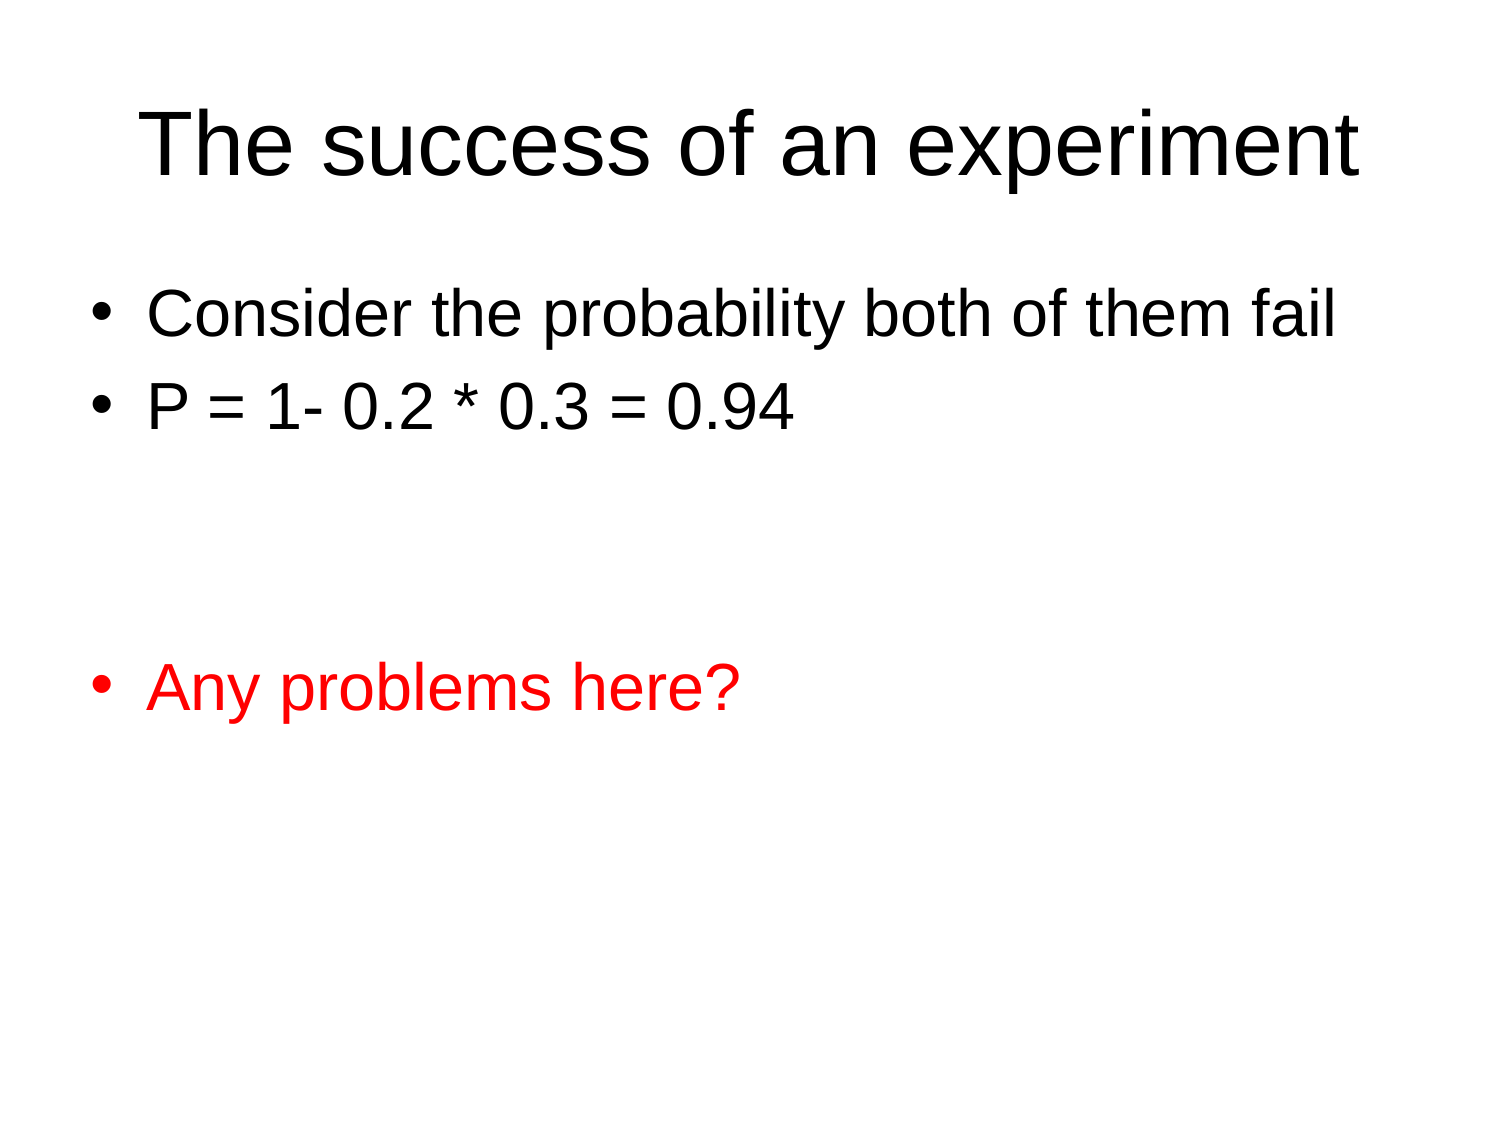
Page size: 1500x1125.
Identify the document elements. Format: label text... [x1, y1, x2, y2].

title The success of an experiment [75, 45, 1425, 233]
list Consider the probability both of them fail P = 1- 0.2 * 0.3 = 0.94 Any problems here? [75, 262, 1425, 1005]
